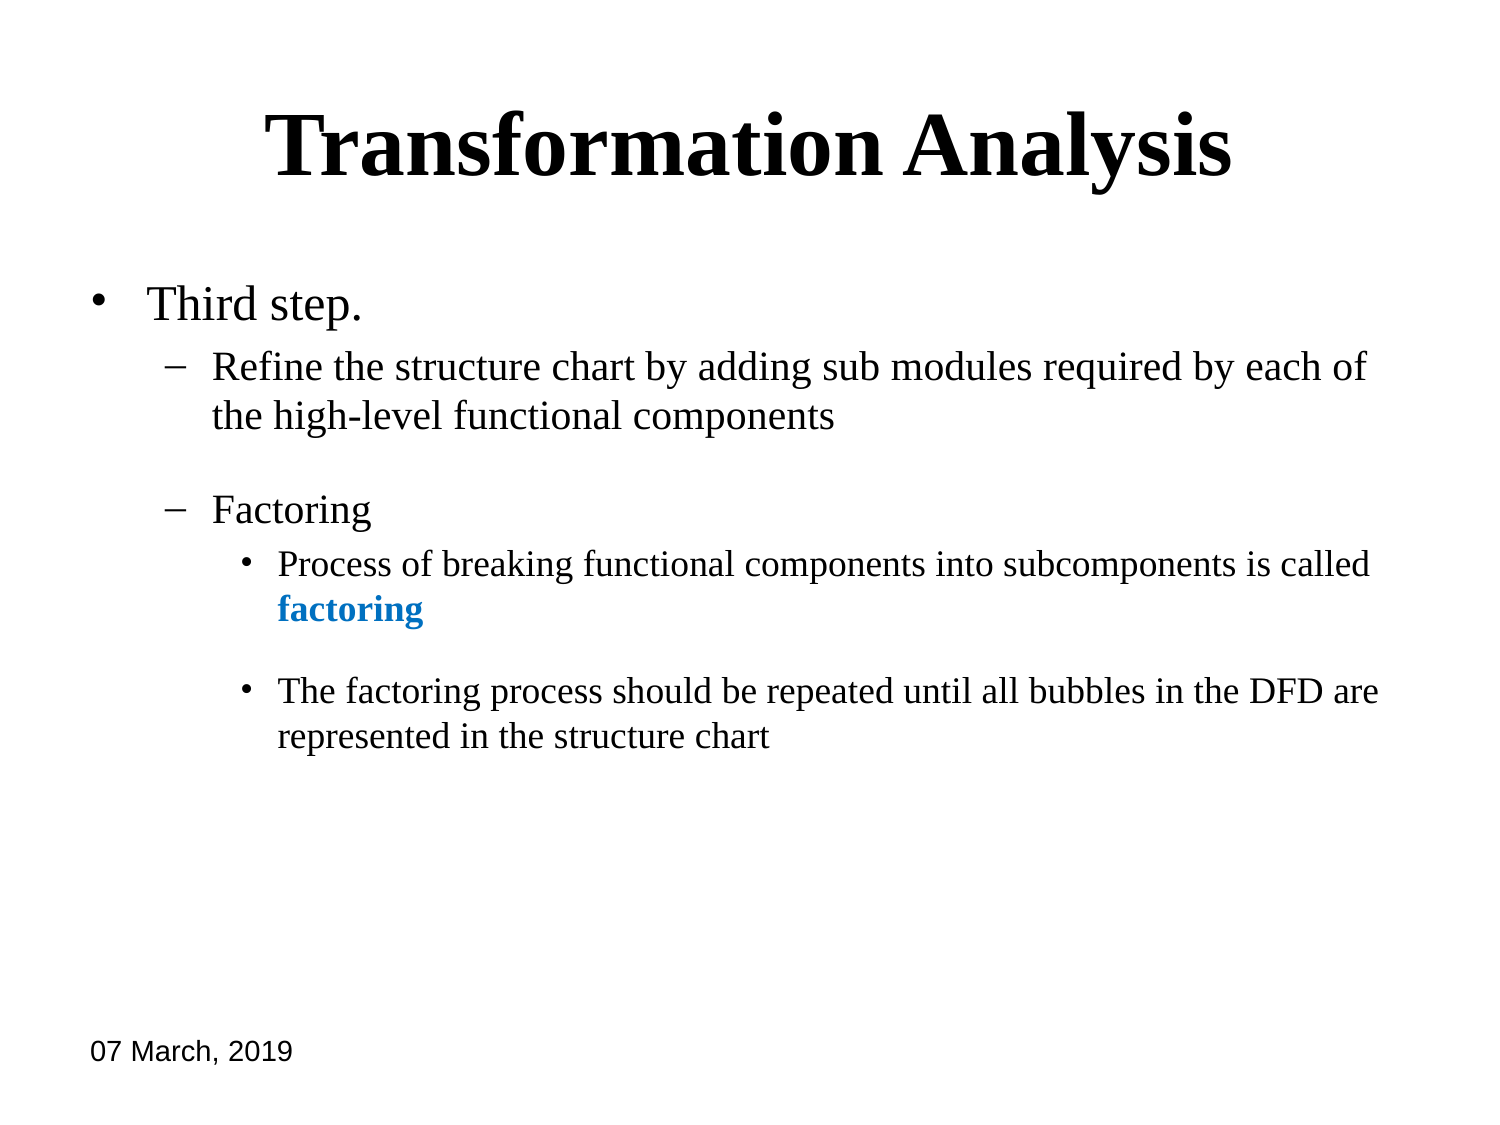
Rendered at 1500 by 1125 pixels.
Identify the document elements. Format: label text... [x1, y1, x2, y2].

list Third step. Refine the structure chart by adding sub modules required by each of the high-level functional components Factoring Process of breaking functional components into subcomponents is called factoring The factoring process should be repeated until all bubbles in the DFD are represented in the structure chart [75, 262, 1425, 1005]
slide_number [75, 1024, 425, 1103]
title Transformation Analysis [75, 45, 1425, 233]
